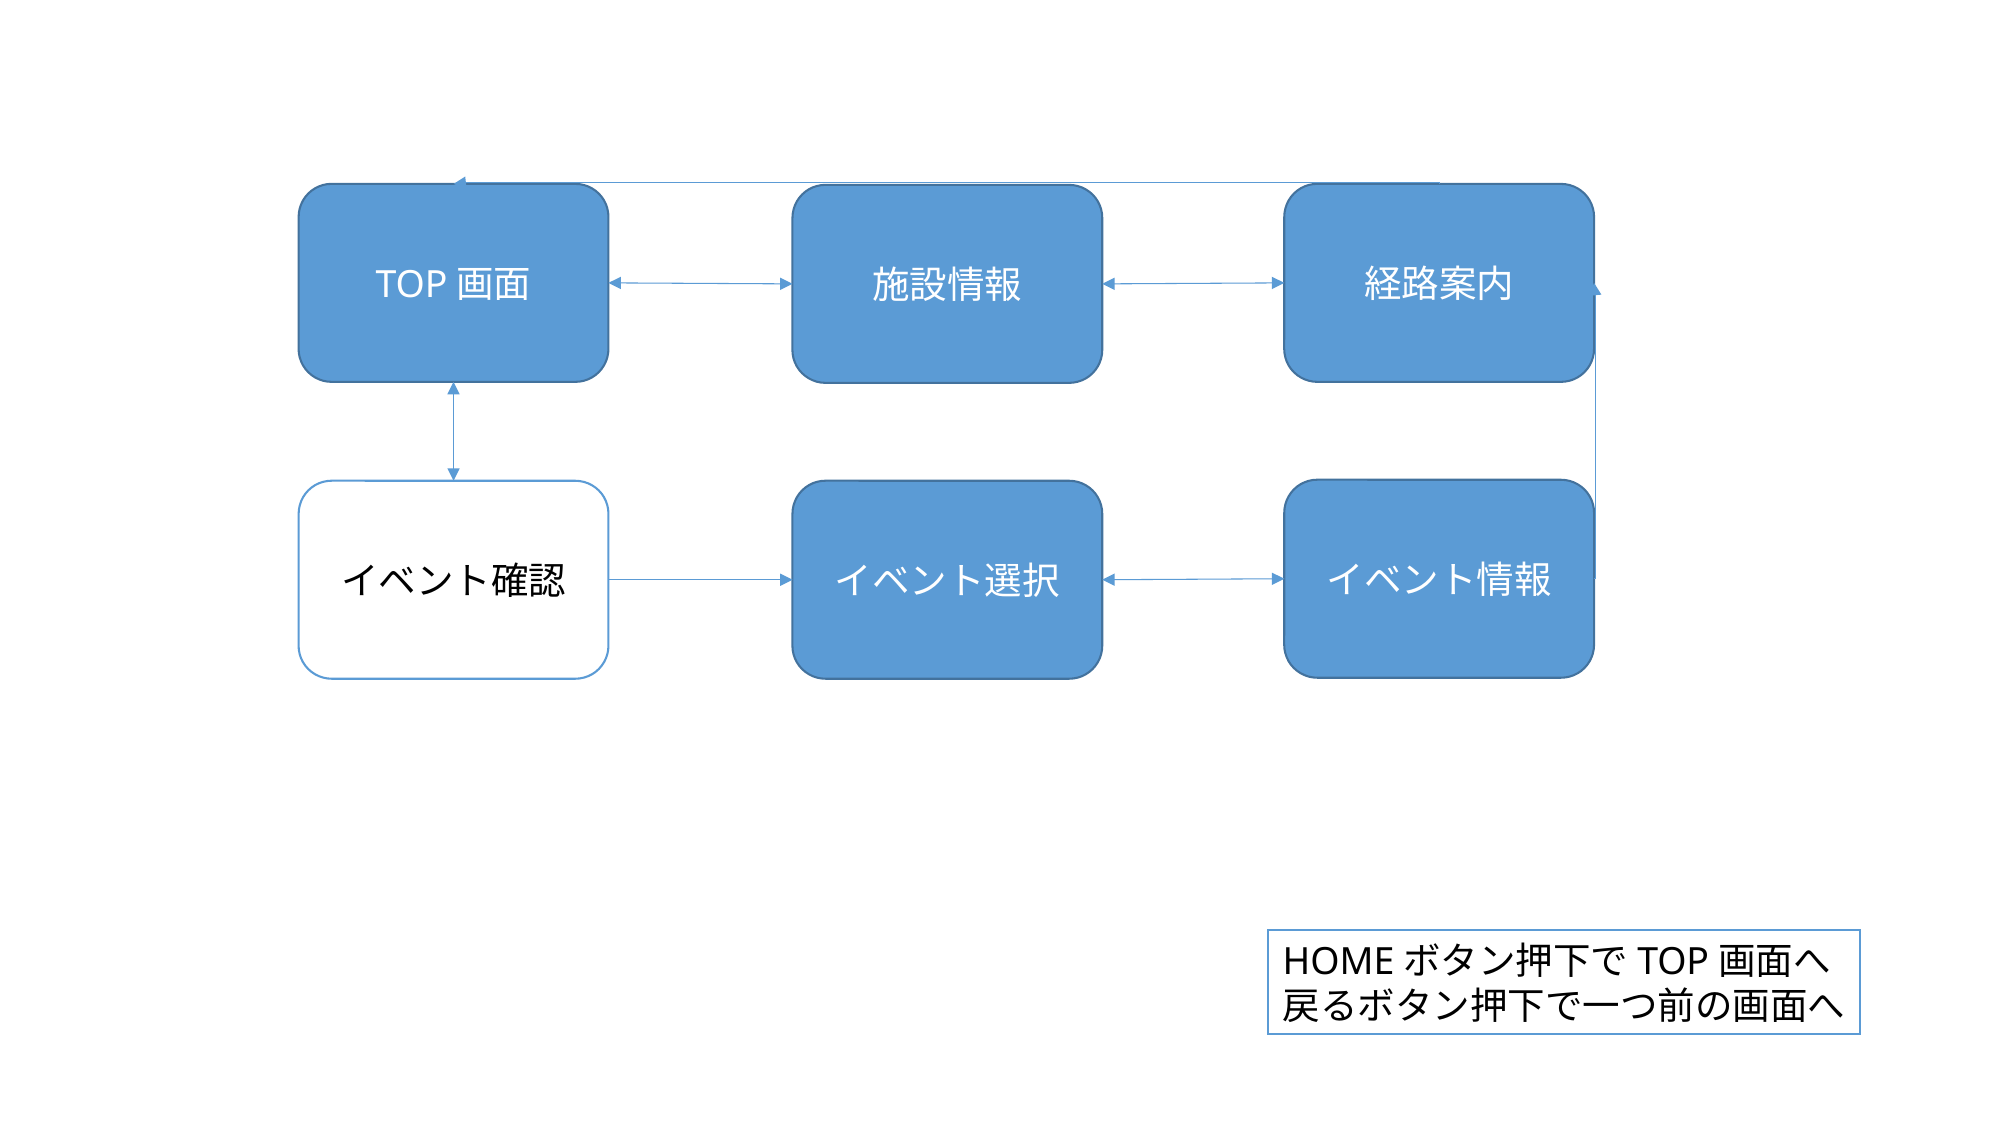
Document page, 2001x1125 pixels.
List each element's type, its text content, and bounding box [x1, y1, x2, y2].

text_box TOP画面 [297, 182, 610, 383]
text_box イベント確認 [297, 479, 610, 680]
text_box イベント情報 [1283, 478, 1596, 679]
text_box 経路案内 [1283, 182, 1596, 383]
text_box イベント選択 [791, 479, 1104, 680]
text_box 施設情報 [949, 183, 1104, 384]
text_box 施設情報 [791, 183, 946, 384]
text_box HOMEボタン押下でTOP画面へ 戻るボタン押下で一つ前の画面へ [1267, 929, 1861, 1035]
